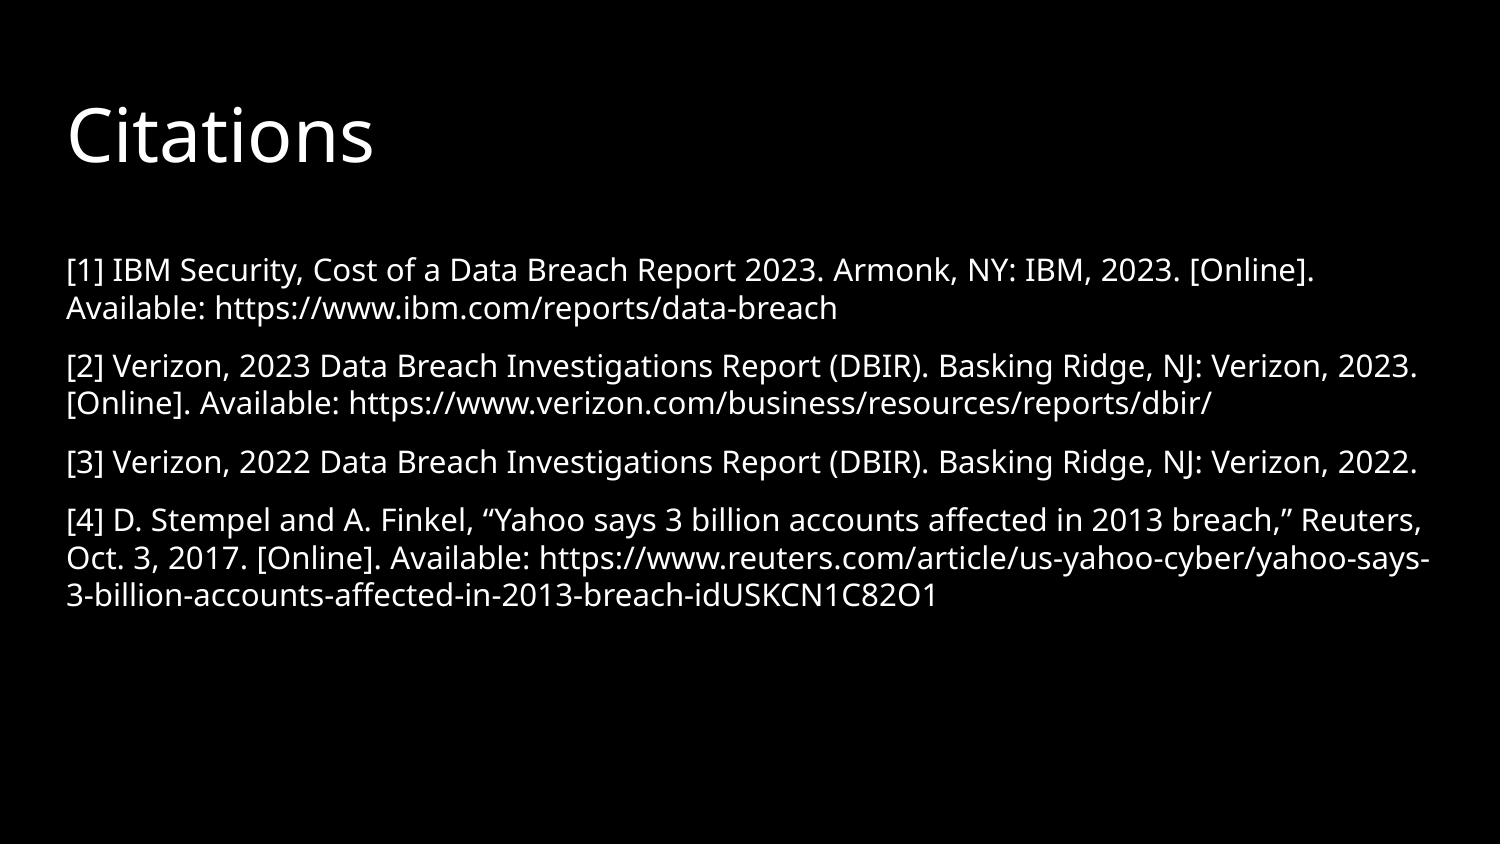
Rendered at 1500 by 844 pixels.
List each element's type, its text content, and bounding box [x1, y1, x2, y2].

text_box [1] IBM Security, Cost of a Data Breach Report 2023. Armonk, NY: IBM, 2023. [Online]. Available: https://www.ibm.com/reports/data-breach [2] Verizon, 2023 Data Breach Investigations Report (DBIR). Basking Ridge, NJ: Verizon, 2023. [Online]. Available: https://www.verizon.com/business/resources/reports/dbir/ [3] Verizon, 2022 Data Breach Investigations Report (DBIR). Basking Ridge, NJ: Verizon, 2022. [4] D. Stempel and A. Finkel, “Yahoo says 3 billion accounts affected in 2013 breach,” Reuters, Oct. 3, 2017. [Online]. Available: https://www.reuters.com/article/us-yahoo-cyber/yahoo-says-3-billion-accounts-affected-in-2013-breach-idUSKCN1C82O1 [51, 235, 1449, 844]
title Citations [51, 72, 1449, 167]
